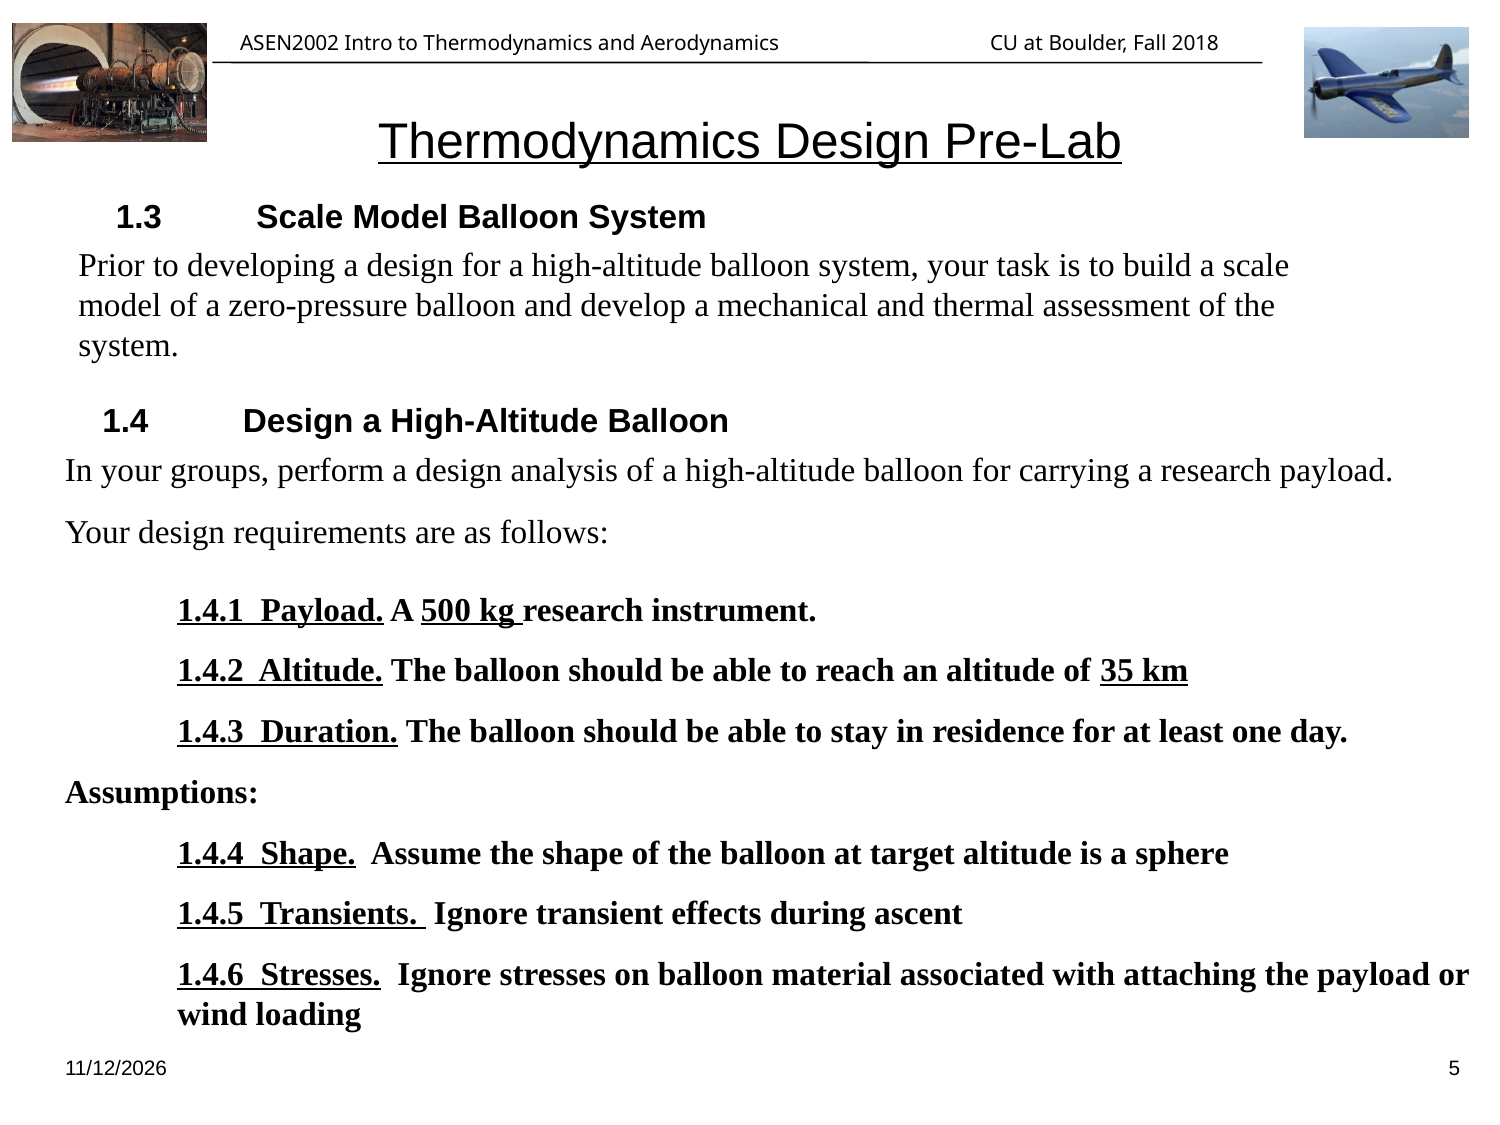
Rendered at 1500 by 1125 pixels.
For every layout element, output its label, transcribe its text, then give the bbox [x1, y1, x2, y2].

footer ASEN2002 Intro to Thermodynamics and Aerodynamics CU at Boulder, Fall 2018 [224, 21, 1451, 101]
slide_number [49, 1046, 313, 1101]
slide_number 5 [1362, 1046, 1476, 1125]
text_box 1.3 Scale Model Balloon System Prior to developing a design for a high-altitude balloon system, your task is to build a scale model of a zero-pressure balloon and develop a mechanical and thermal assessment of the system. [26, 202, 1389, 371]
picture [12, 23, 207, 142]
title Thermodynamics Design Pre-Lab [74, 44, 1426, 233]
picture [1426, 27, 1469, 138]
text_box 1.4 Design a High-Altitude Balloon In your groups, perform a design analysis of a high-altitude balloon for carrying a research payload. Your design requirements are as follows: 1.4.1 Payload. A 500 kg research instrument. 1.4.2 Altitude. The balloon should be able to reach an altitude of 35 km 1.4.3 Duration. The balloon should be able to stay in residence for at least one day. Assumptions: 1.4.4 Shape. Assume the shape of the balloon at target altitude is a sphere 1.4.5 Transients. Ignore transient effects during ascent 1.4.6 Stresses. Ignore stresses on balloon material associated with attaching the payload or wind loading [12, 406, 1500, 1040]
